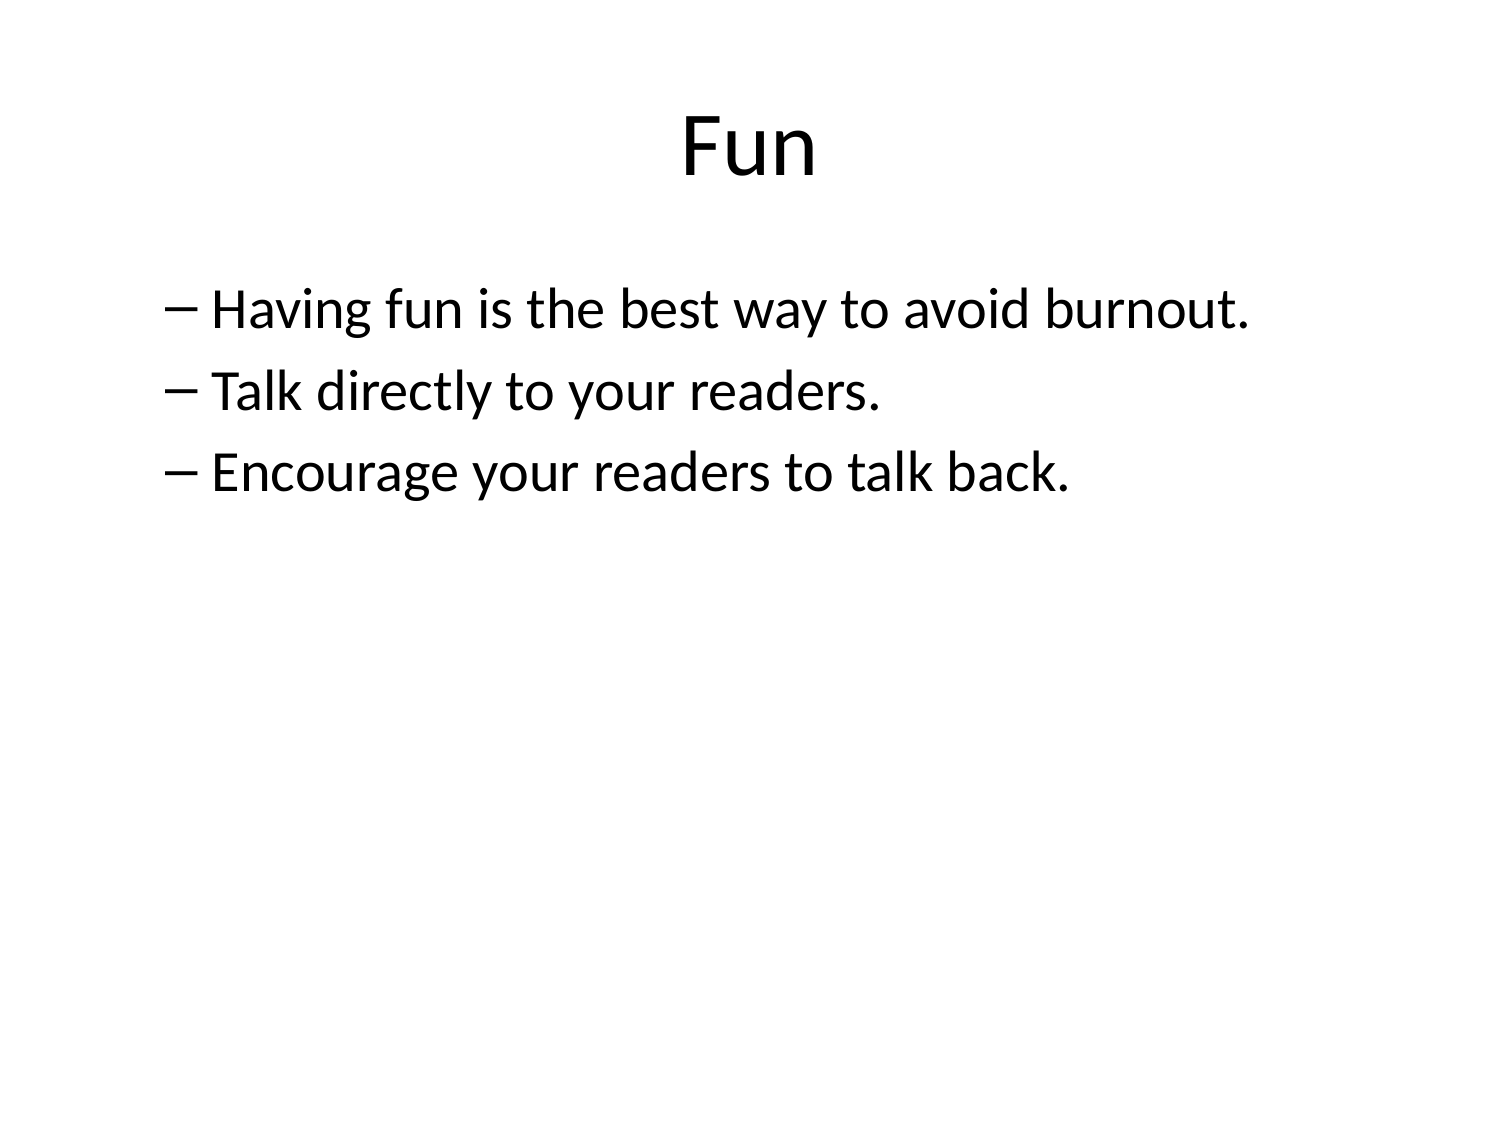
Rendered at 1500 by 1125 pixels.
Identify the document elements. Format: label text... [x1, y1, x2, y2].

title Fun [75, 45, 1425, 233]
list Having fun is the best way to avoid burnout. Talk directly to your readers. Encourage your readers to talk back. [75, 262, 1425, 1005]
